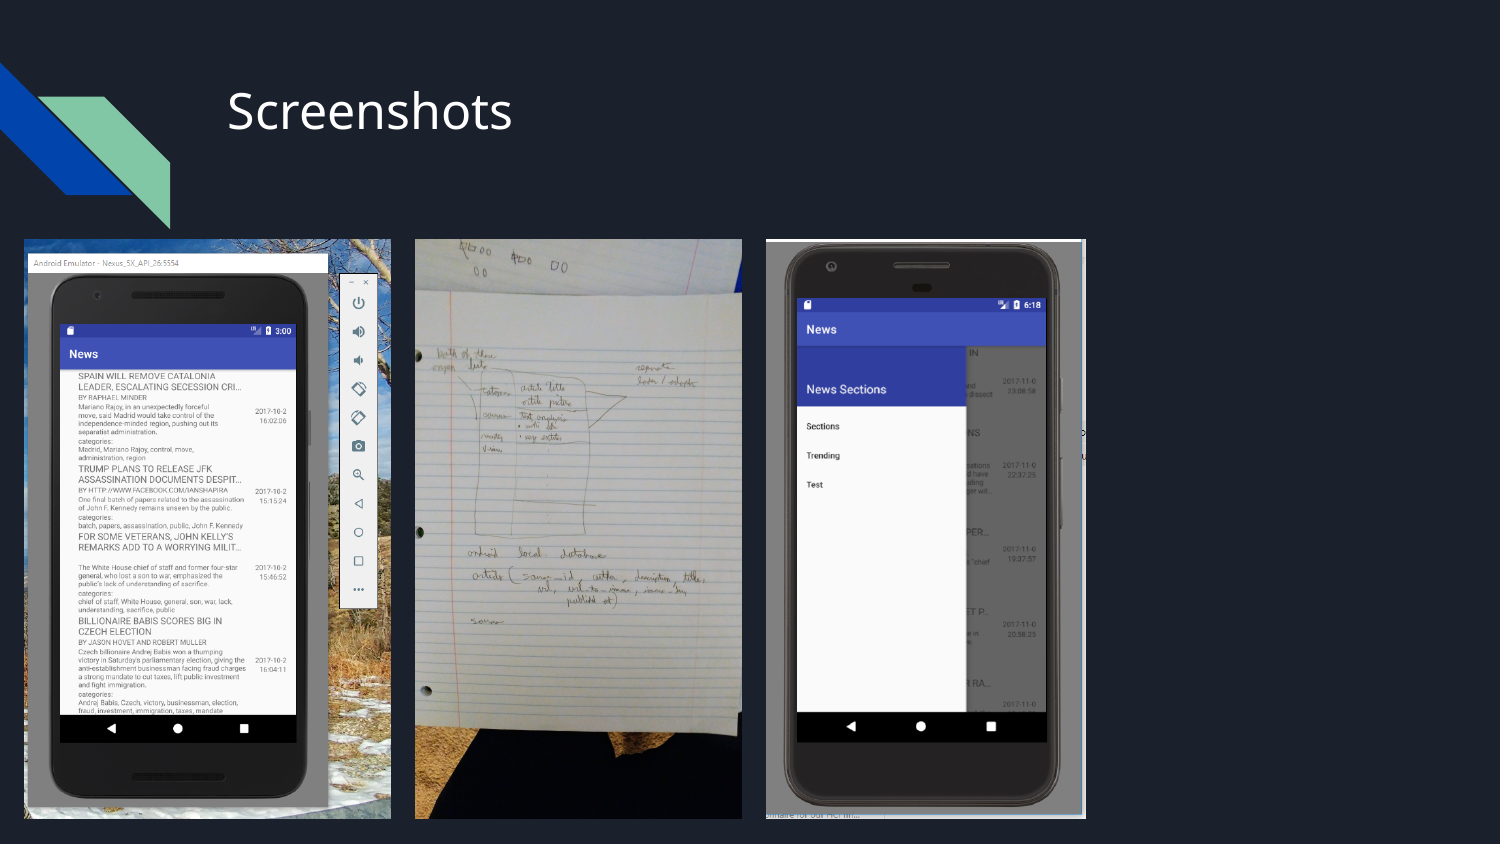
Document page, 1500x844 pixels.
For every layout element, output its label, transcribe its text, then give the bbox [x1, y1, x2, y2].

title Screenshots [212, 64, 1368, 215]
picture [415, 239, 742, 819]
picture [765, 239, 1087, 819]
picture [24, 239, 391, 819]
